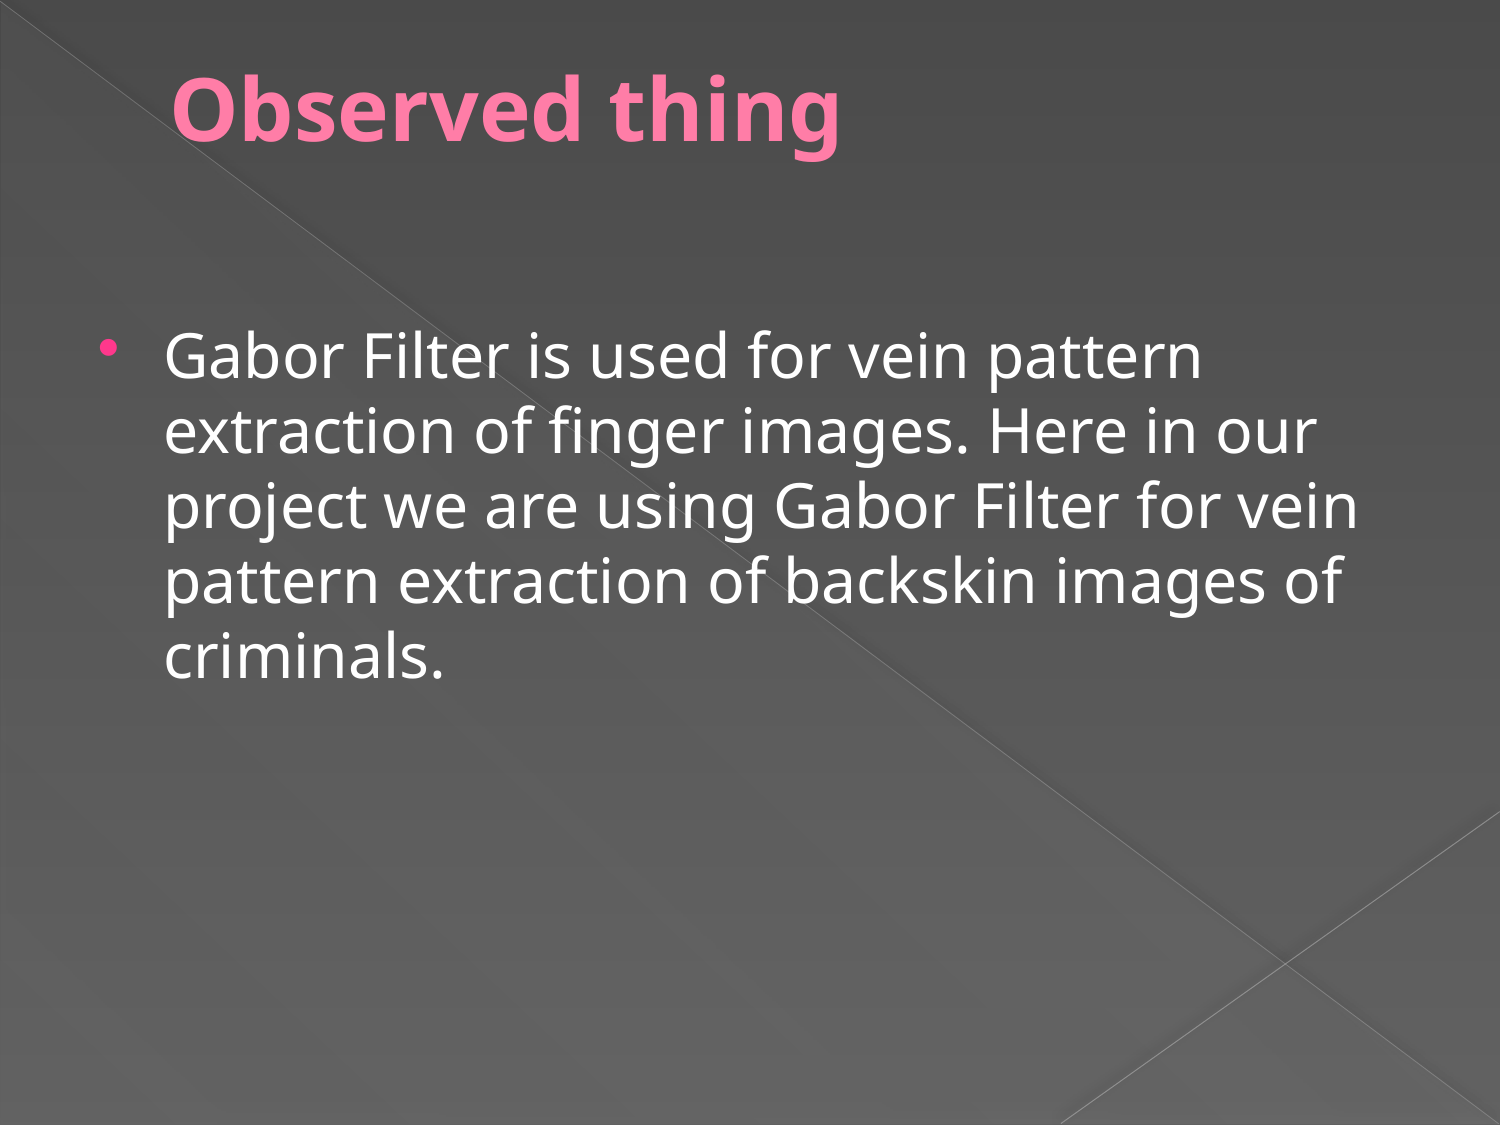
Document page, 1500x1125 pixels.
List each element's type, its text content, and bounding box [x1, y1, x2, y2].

list Gabor Filter is used for vein pattern extraction of finger images. Here in our project we are using Gabor Filter for vein pattern extraction of backskin images of criminals. [75, 308, 1425, 1059]
title Observed thing [75, 43, 1425, 274]
